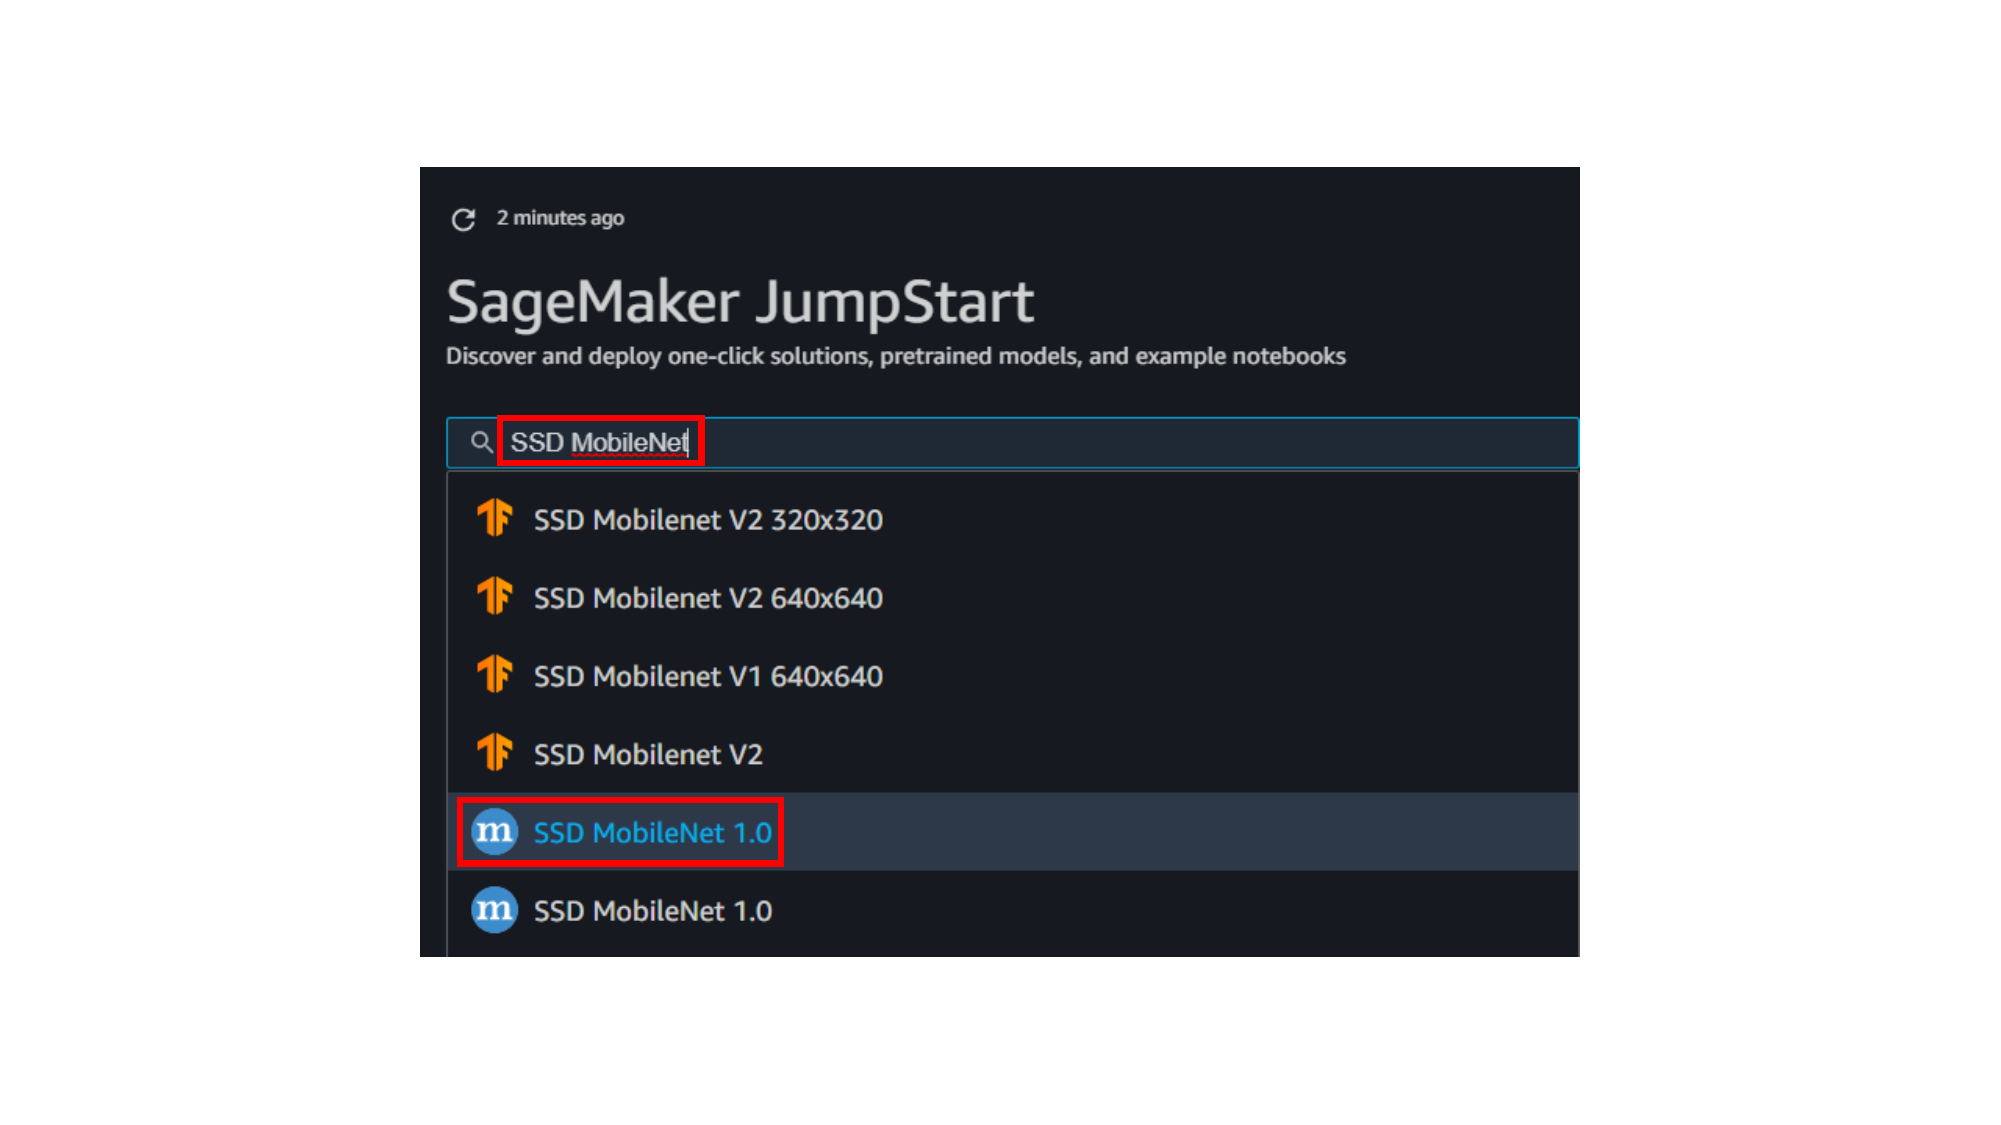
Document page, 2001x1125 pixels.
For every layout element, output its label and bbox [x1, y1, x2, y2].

picture [420, 167, 1580, 958]
